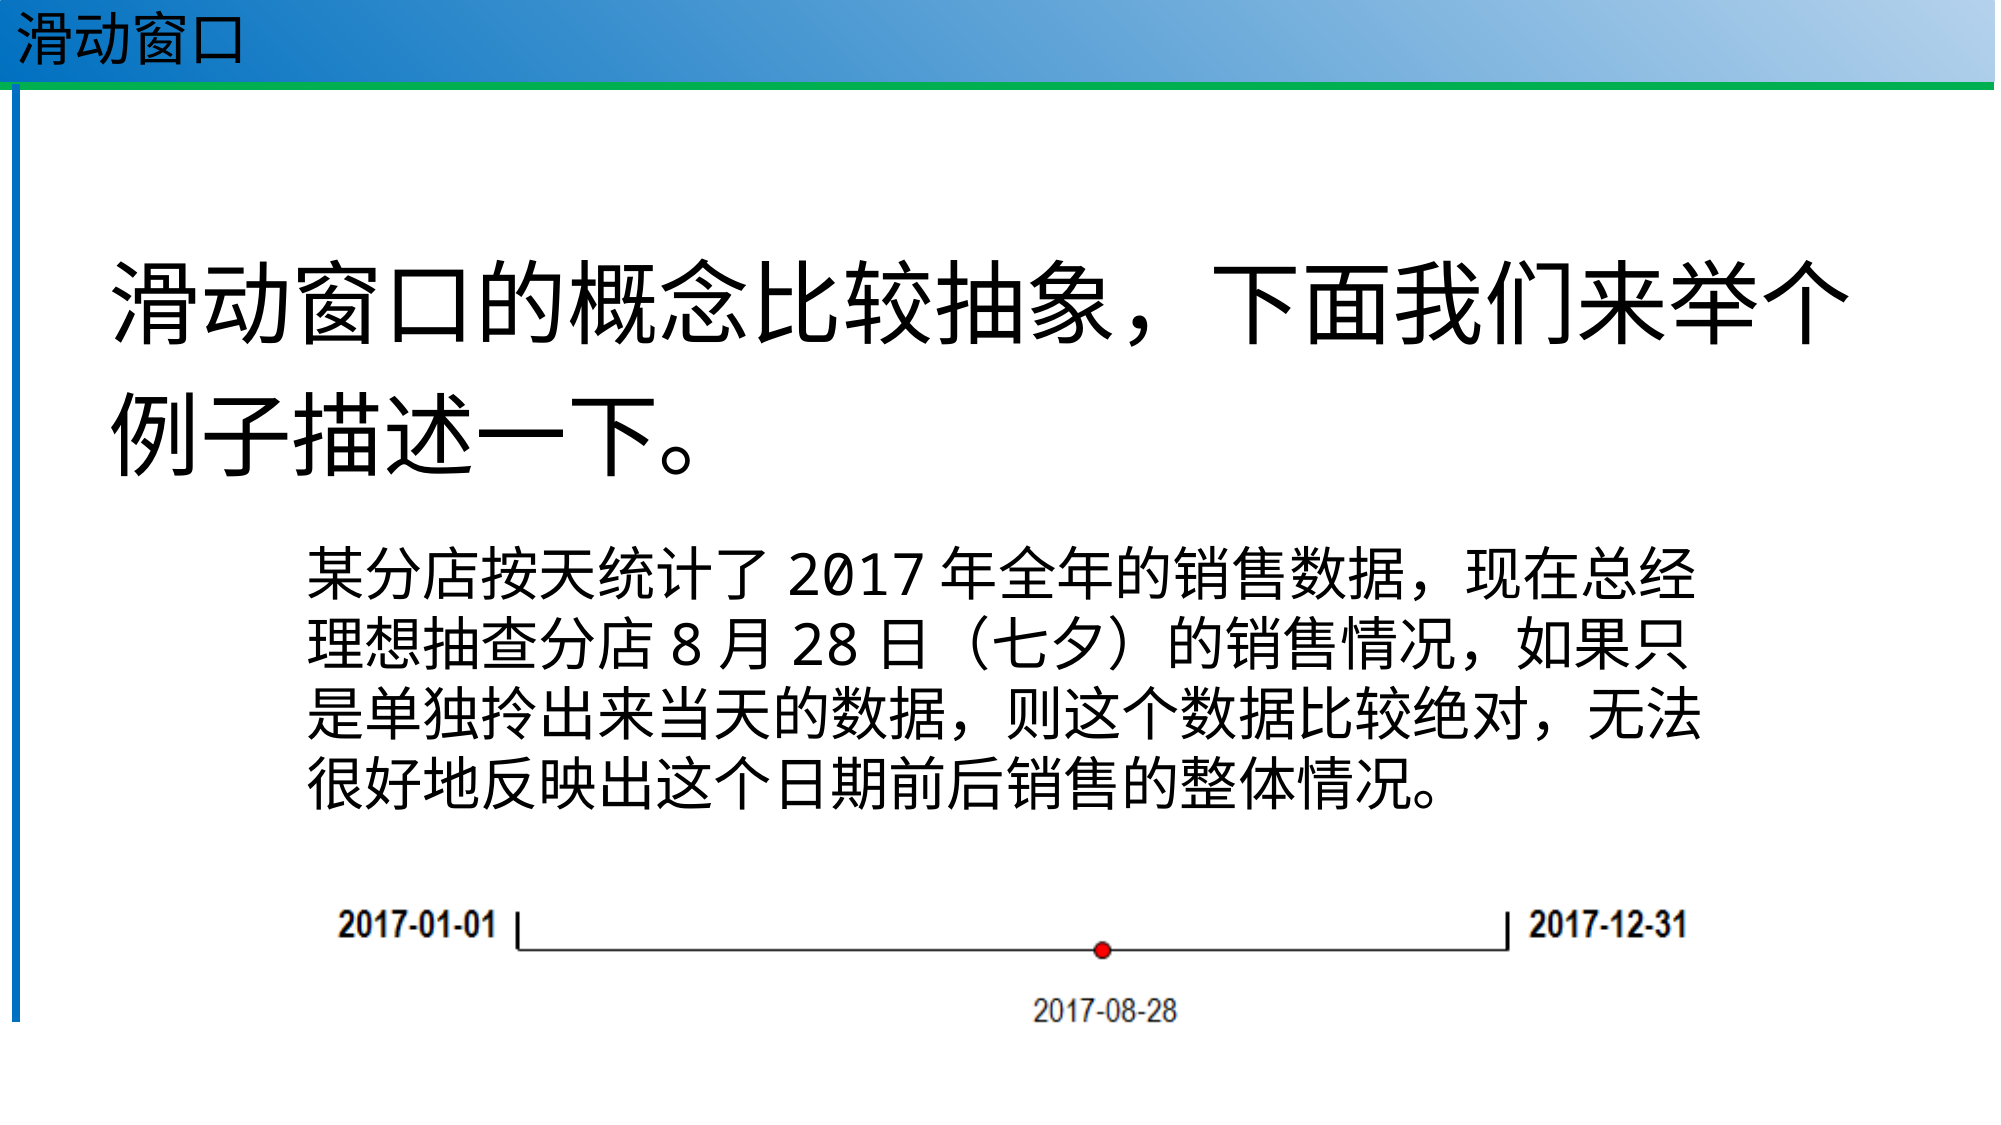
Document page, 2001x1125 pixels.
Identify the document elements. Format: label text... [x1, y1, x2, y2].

title 滑动窗口 [0, 0, 1995, 82]
text_box 滑动窗口的概念比较抽象，下面我们来举个例子描述一下。 [93, 216, 1901, 496]
text_box 某分店按天统计了2017年全年的销售数据，现在总经理想抽查分店8月28日（七夕）的销售情况，如果只是单独拎出来当天的数据，则这个数据比较绝对，无法很好地反映出这个日期前后销售的整体情况。 [291, 530, 1739, 825]
picture [315, 869, 1715, 1044]
